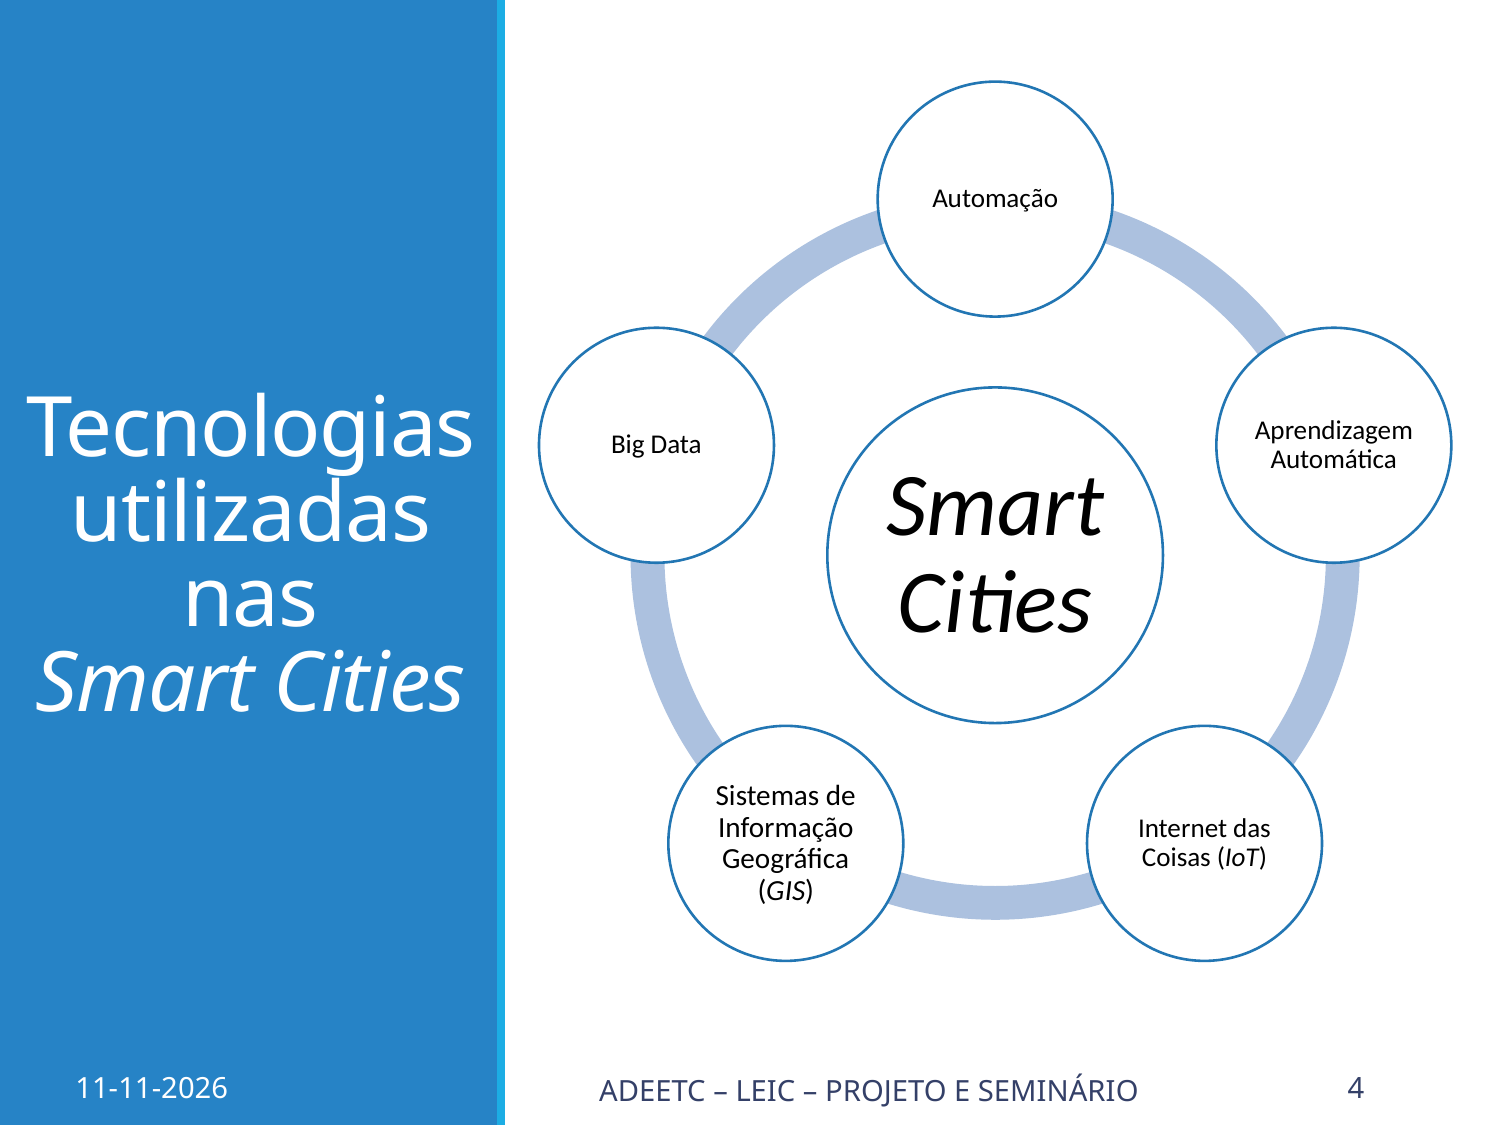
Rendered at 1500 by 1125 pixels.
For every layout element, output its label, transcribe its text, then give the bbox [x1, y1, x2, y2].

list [538, 72, 1452, 977]
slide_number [60, 1059, 383, 1120]
title Tecnologias utilizadas nas Smart Cities [0, 84, 519, 1032]
slide_number 4 [1218, 1059, 1380, 1120]
footer ADEETC – LEIC – Projeto e Seminário [584, 1059, 1212, 1120]
